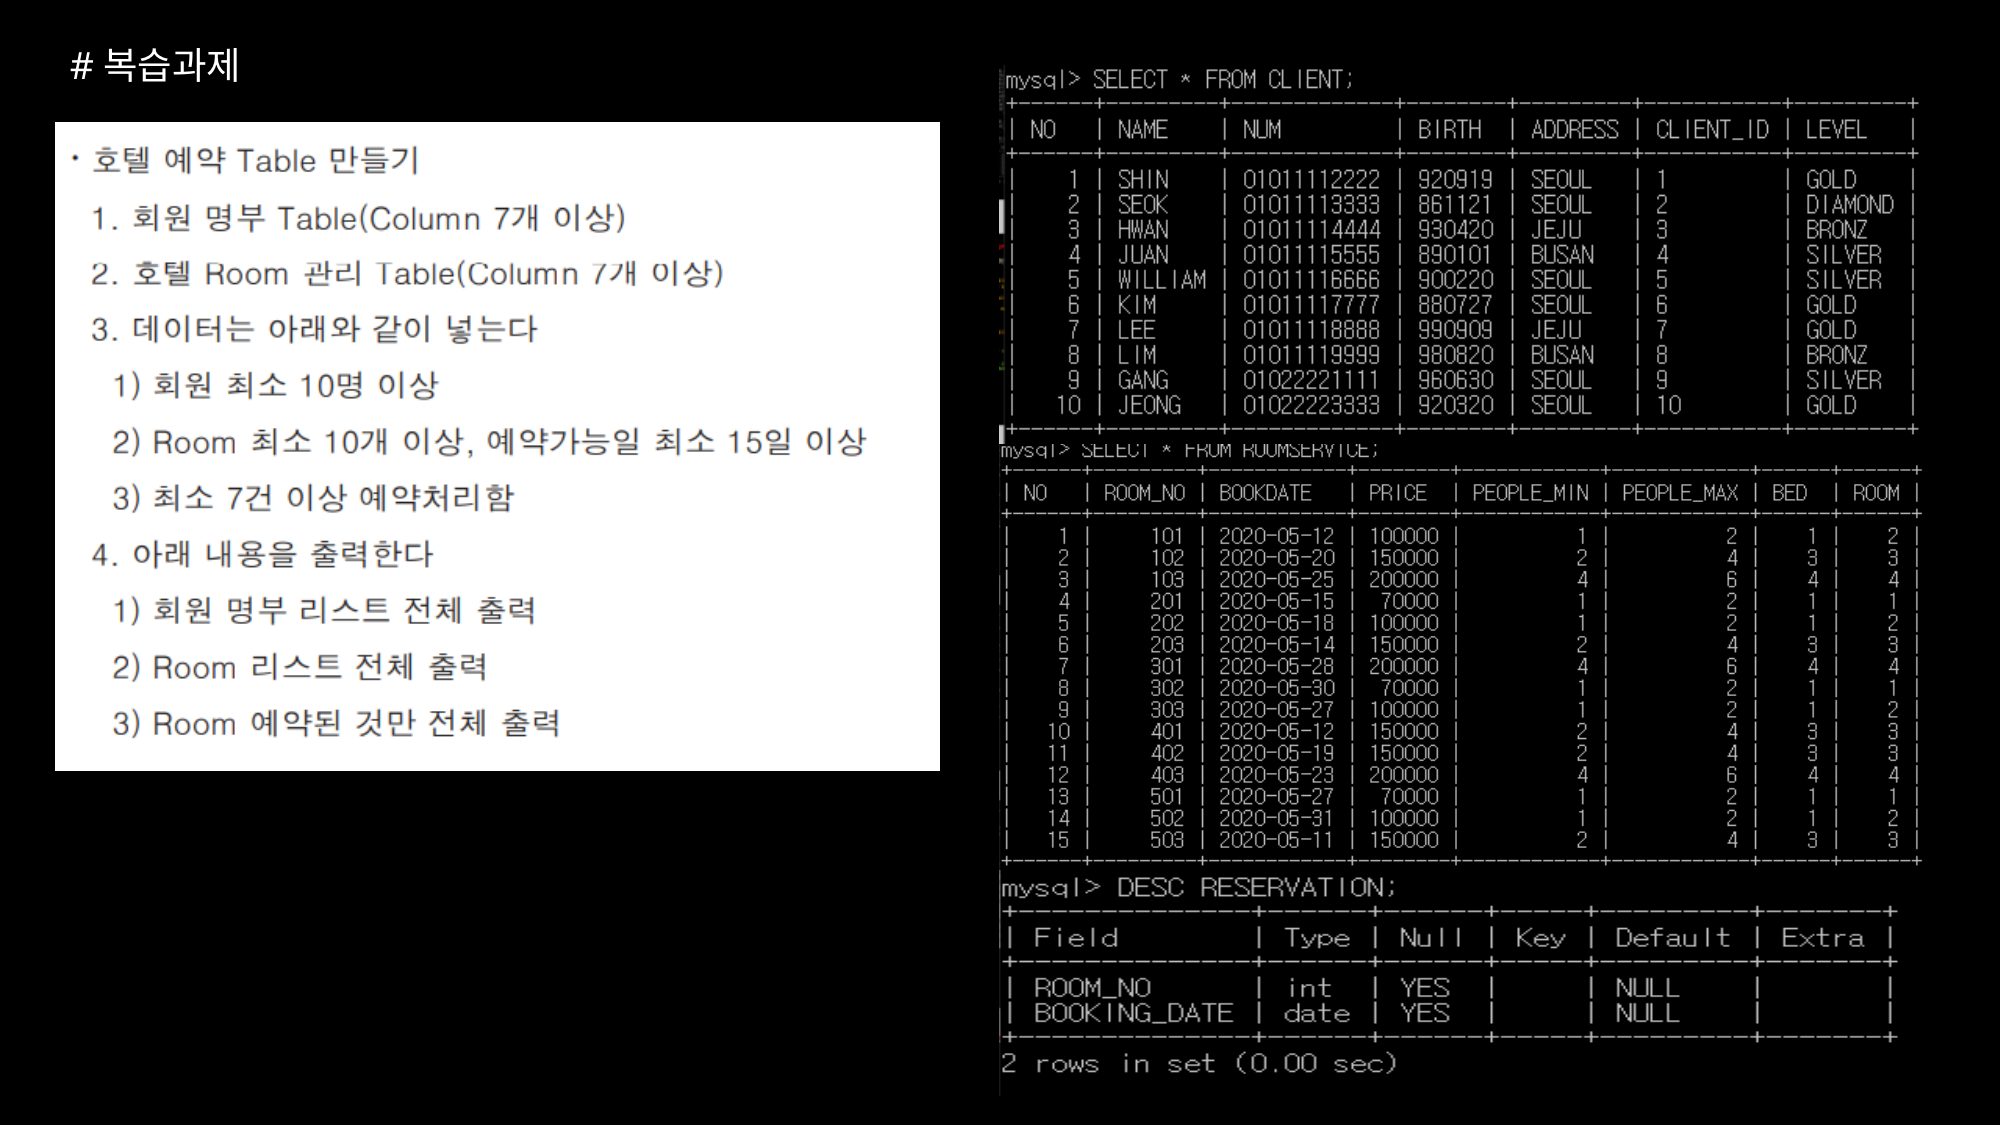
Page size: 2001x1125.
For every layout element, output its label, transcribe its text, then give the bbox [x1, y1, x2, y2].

picture [55, 122, 940, 771]
text_box #복습과제 [55, 34, 829, 95]
picture [999, 65, 1925, 1096]
